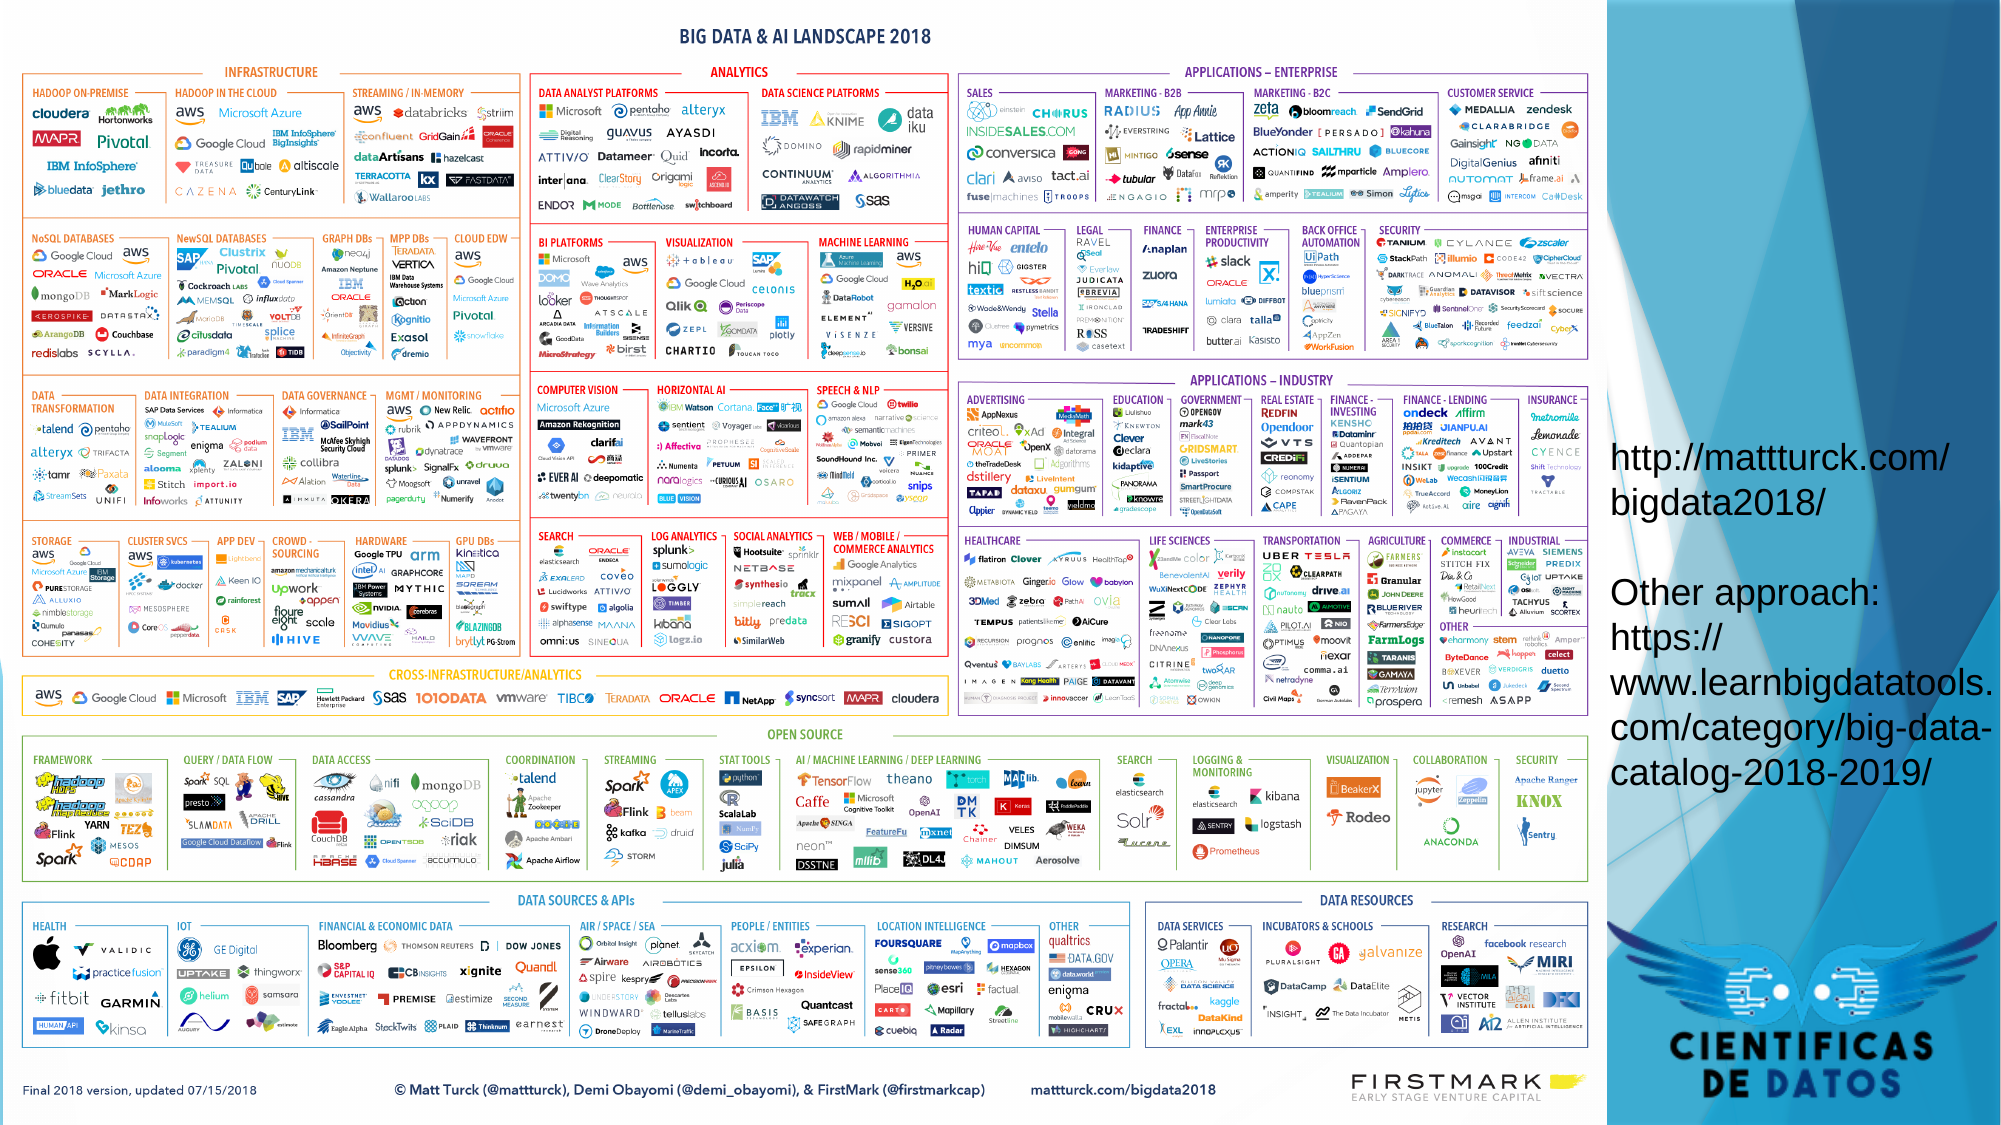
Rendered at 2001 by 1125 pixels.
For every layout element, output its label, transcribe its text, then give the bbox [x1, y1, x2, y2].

picture [2, 0, 1997, 1125]
text_box http://mattturck.com/bigdata2018/ Other approach: https://www.learnbigdatatools.com/category/big-data-catalog-2018-2019/ [1610, 425, 2000, 776]
